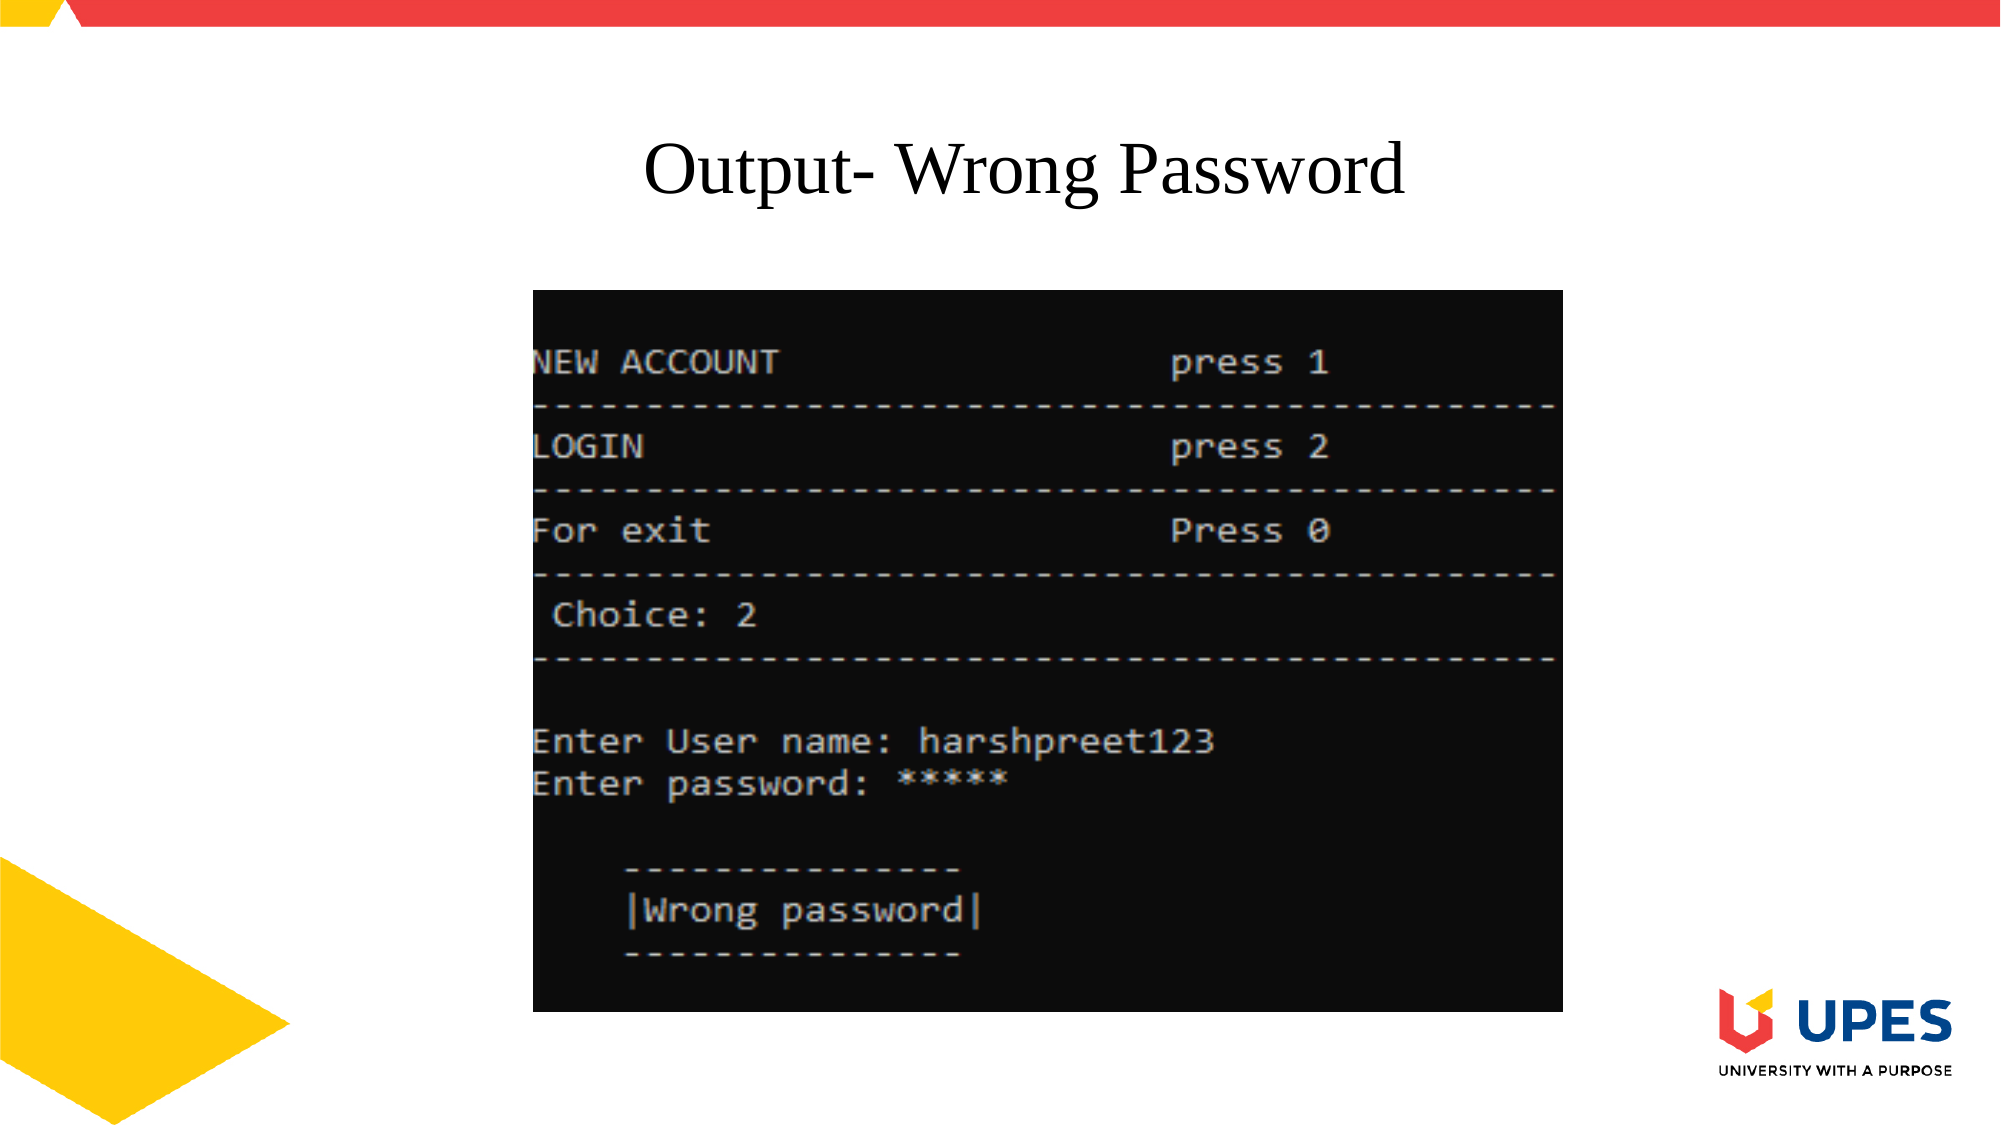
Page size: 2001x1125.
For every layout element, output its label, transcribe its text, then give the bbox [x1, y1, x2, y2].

picture [0, 0, 2001, 1125]
title Output- Wrong Password [124, 69, 1926, 259]
